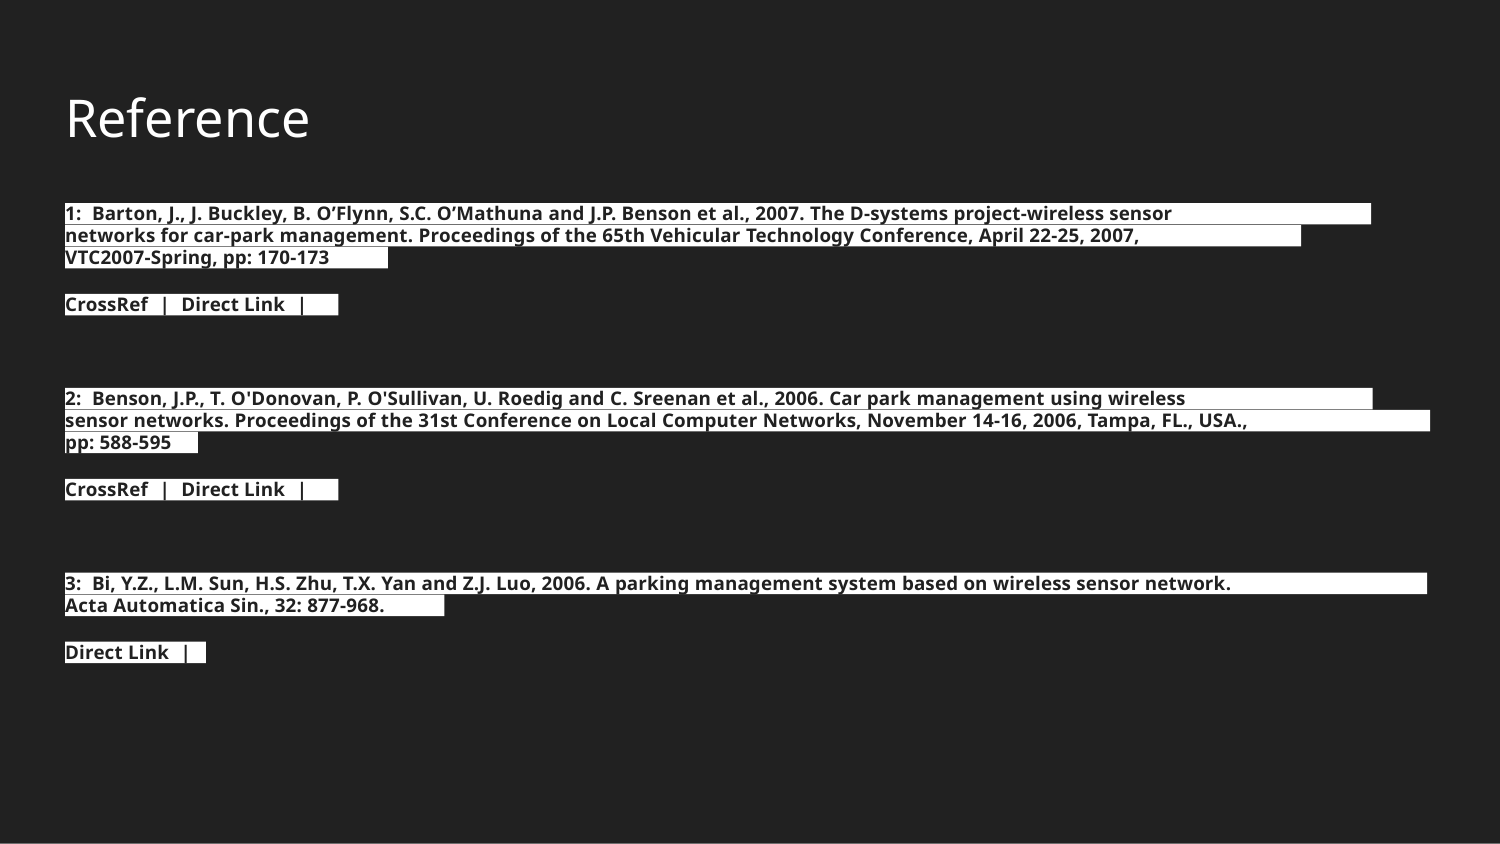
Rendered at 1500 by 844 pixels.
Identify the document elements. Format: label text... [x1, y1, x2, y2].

title References [63, 82, 336, 162]
text_box CrossRef | Direct Link | [65, 478, 339, 501]
text_box Acta Automatica Sin., 32: 877-968. [65, 594, 445, 617]
text_box Direct Link | [65, 641, 206, 664]
text_box pp: 588-595 [65, 431, 198, 454]
text_box networks for car-park management. Proceedings of the 65th Vehicular Technology Conference, April 22-25, 2007, [65, 225, 1302, 247]
text_box VTC2007-Spring, pp: 170-173 [65, 246, 388, 269]
text_box CrossRef | Direct Link | [65, 293, 339, 316]
text_box 3: Bi, Y.Z., L.M. Sun, H.S. Zhu, T.X. Yan and Z.J. Luo, 2006. A parking management system based on wireless sensor network. [65, 572, 1428, 595]
text_box sensor networks. Proceedings of the 31st Conference on Local Computer Networks, November 14-16, 2006, Tampa, FL., USA., [65, 409, 1431, 432]
text_box 1: Barton, J., J. Buckley, B. O’Flynn, S.C. O’Mathuna and J.P. Benson et al., 2007. The D-systems project-wireless sensor [65, 203, 1372, 225]
text_box [3, 162, 1402, 724]
text_box 2: Benson, J.P., T. O'Donovan, P. O'Sullivan, U. Roedig and C. Sreenan et al., 2006. Car park management using wireless [65, 387, 1373, 409]
